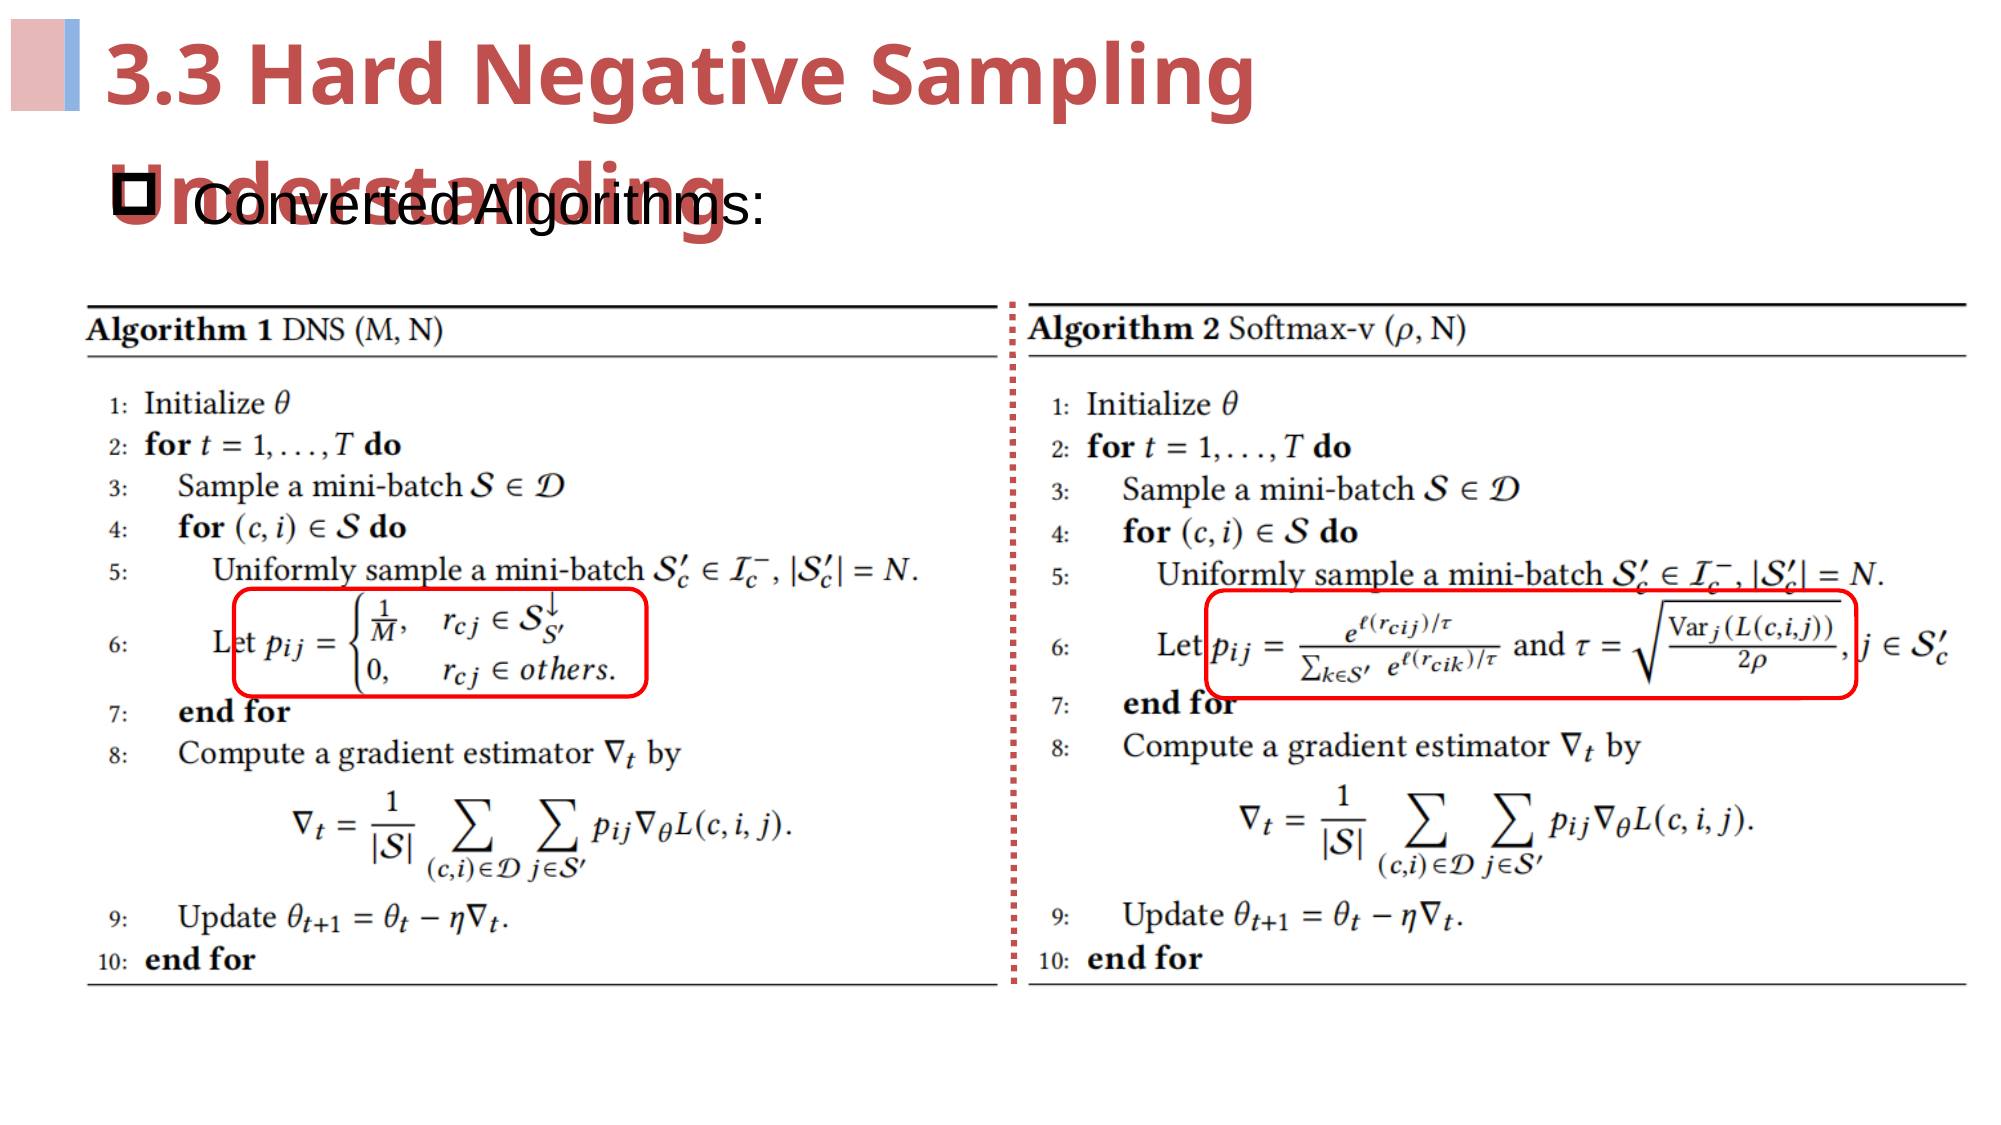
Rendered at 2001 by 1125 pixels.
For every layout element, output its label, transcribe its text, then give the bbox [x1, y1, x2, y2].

text_box 3.3 Hard Negative Sampling Understanding [90, 0, 1842, 115]
picture [79, 295, 1012, 993]
text_box Converted Algorithms: [18, 145, 1795, 244]
picture [1022, 294, 1974, 993]
